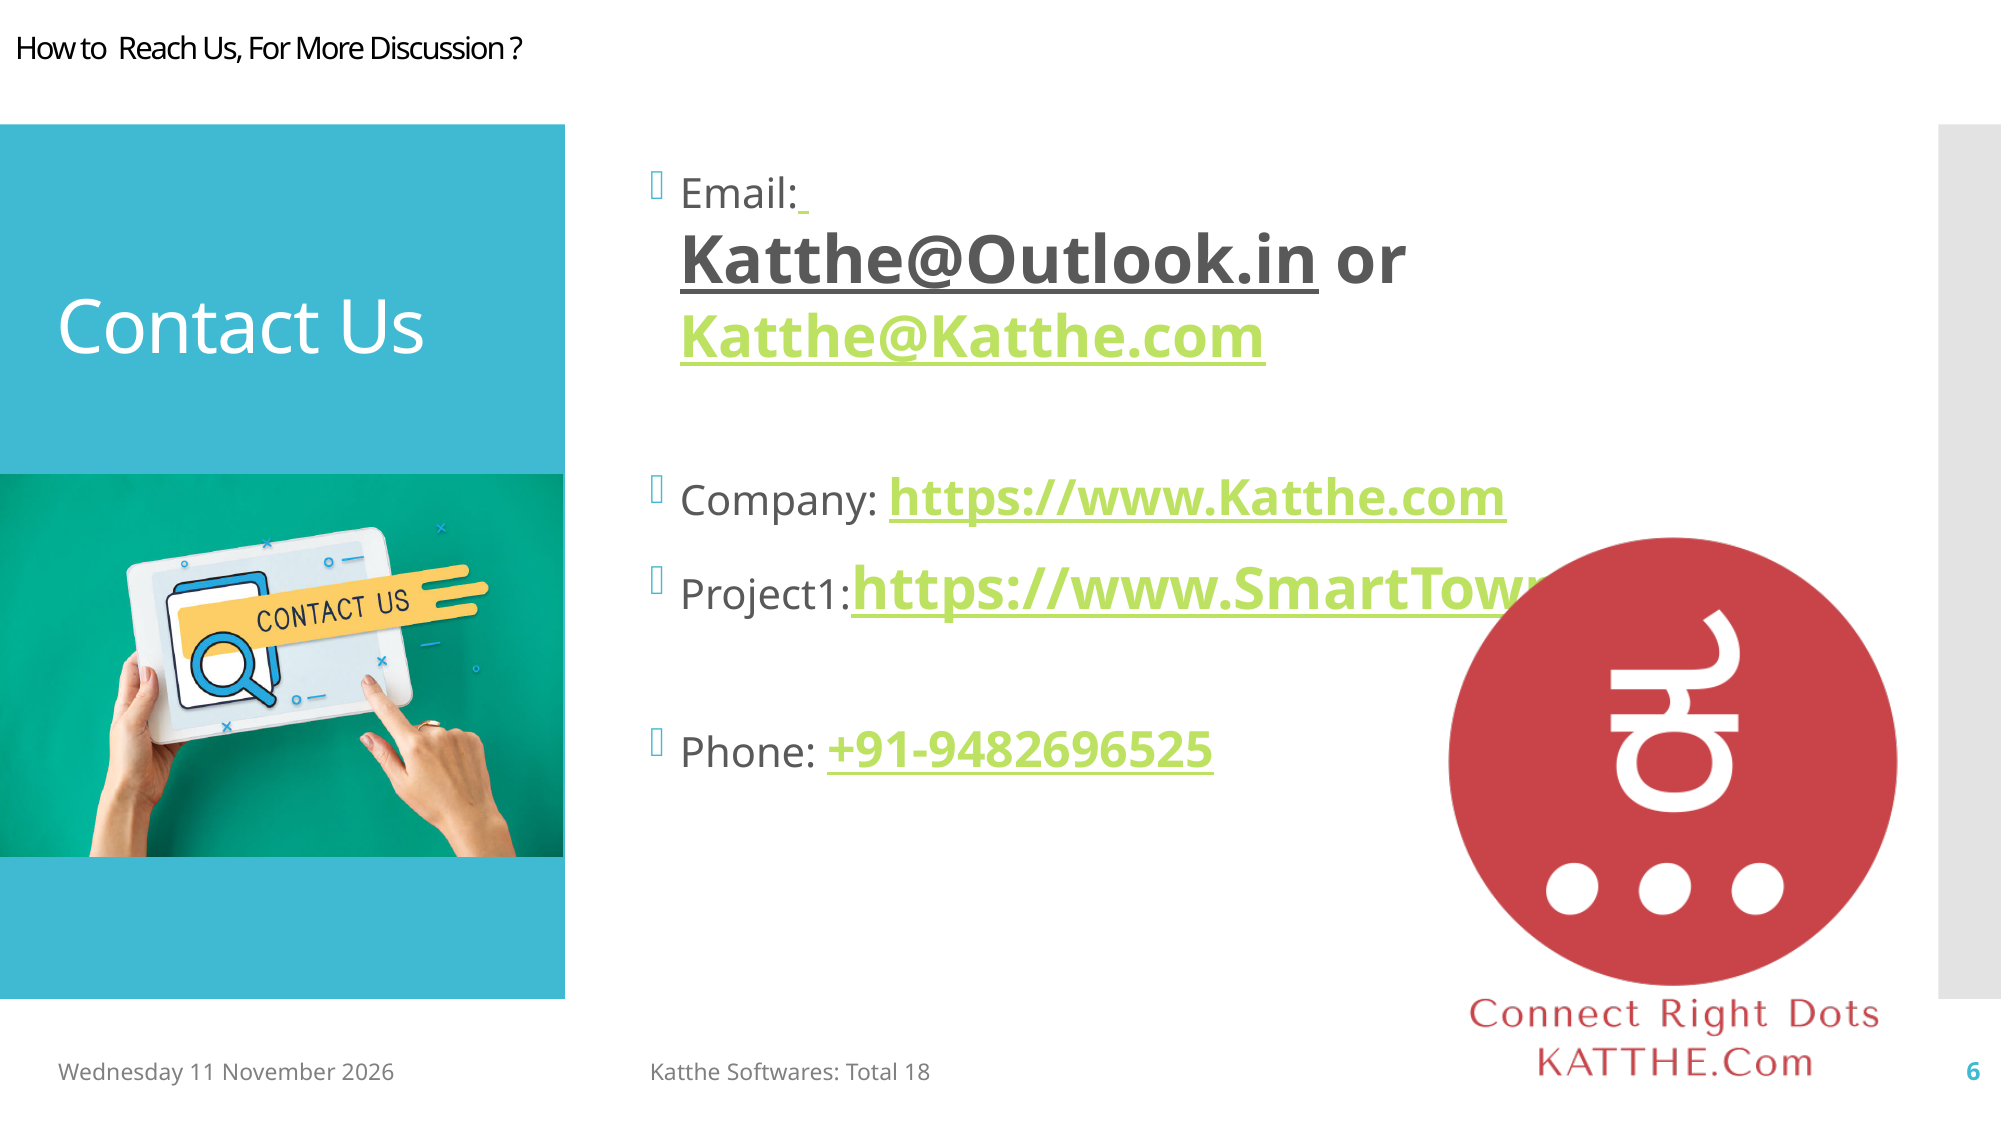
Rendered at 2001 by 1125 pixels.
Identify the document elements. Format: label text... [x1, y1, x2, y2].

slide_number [43, 1042, 493, 1103]
picture [1396, 485, 1953, 1125]
picture [0, 474, 563, 857]
slide_number 6 [1953, 1042, 1996, 1103]
list Email: Katthe@Outlook.in or Katthe@Katthe.com Company: https://www.Katthe.com Project1:https://www.SmartTown.in Phone: +91-9482696525 [634, 35, 1835, 982]
title Contact Us [41, 184, 525, 474]
text_box How to Reach Us, For More Discussion ? [0, 0, 555, 74]
footer Katthe Softwares: Total 18 [634, 1042, 1396, 1103]
